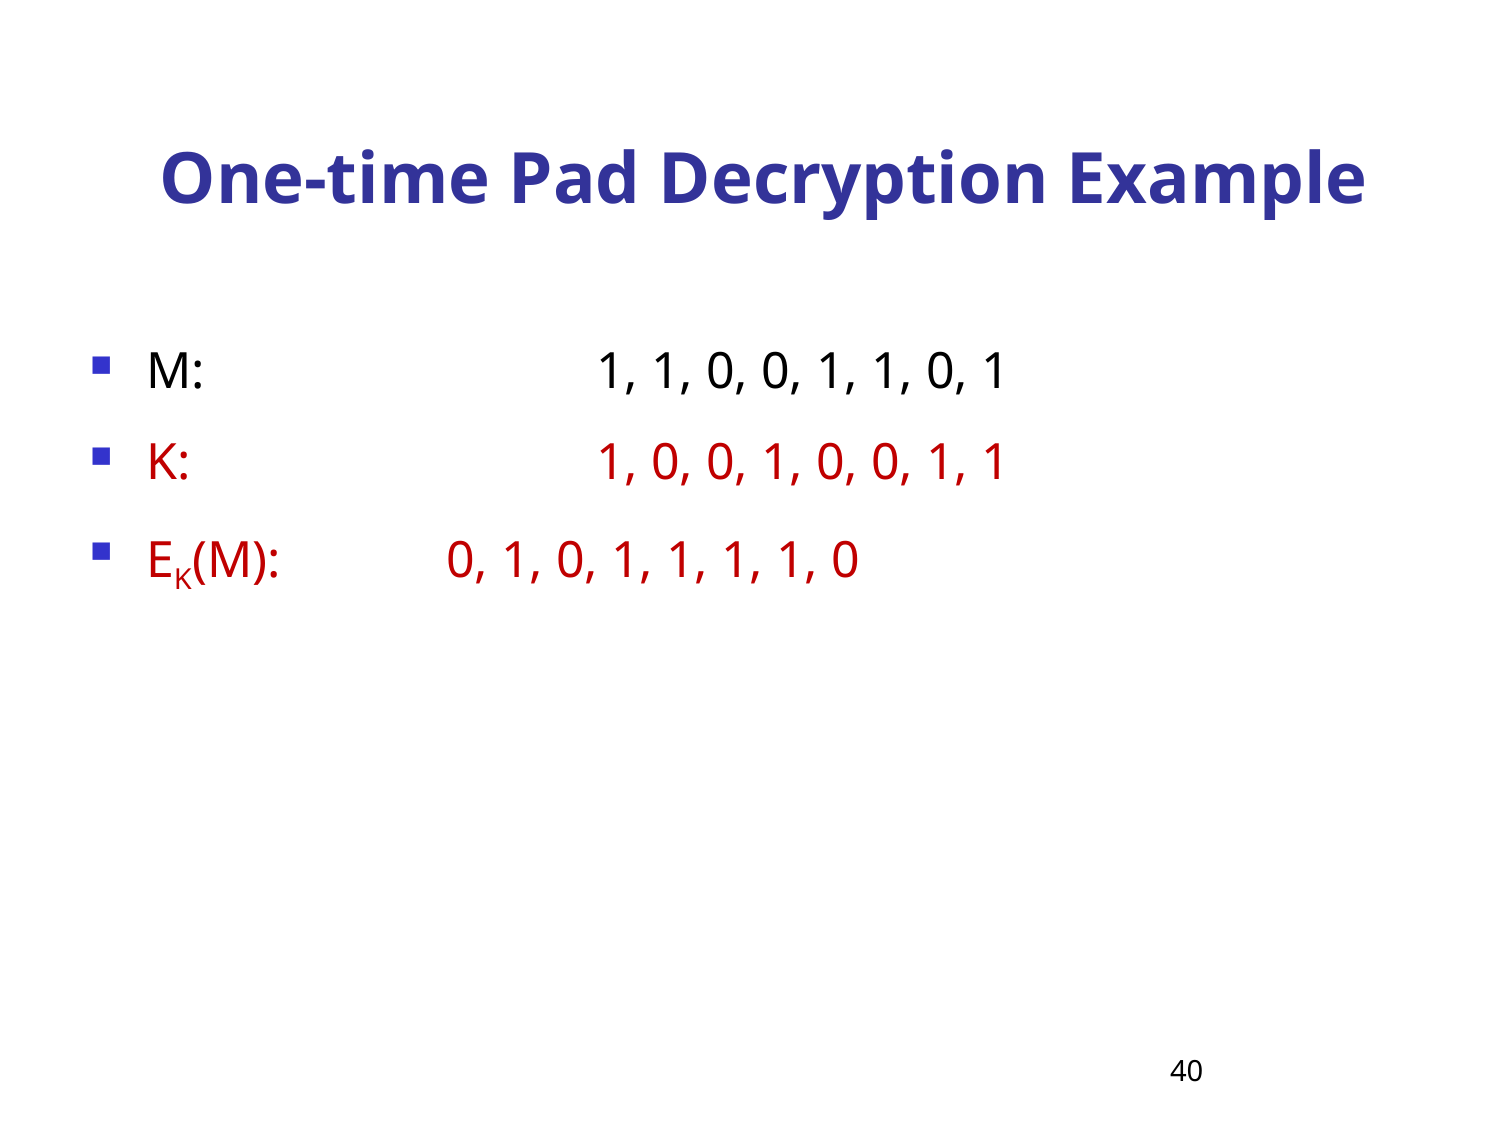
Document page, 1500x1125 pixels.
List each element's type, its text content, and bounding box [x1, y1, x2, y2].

title One-time Pad Decryption Example [124, 34, 1404, 226]
text_box 40 [1155, 1024, 1468, 1100]
list M: 1, 1, 0, 0, 1, 1, 0, 1 K: 1, 0, 0, 1, 0, 0, 1, 1 EK(M): 0, 1, 0, 1, 1, 1, 1, 0 [74, 337, 1438, 1013]
